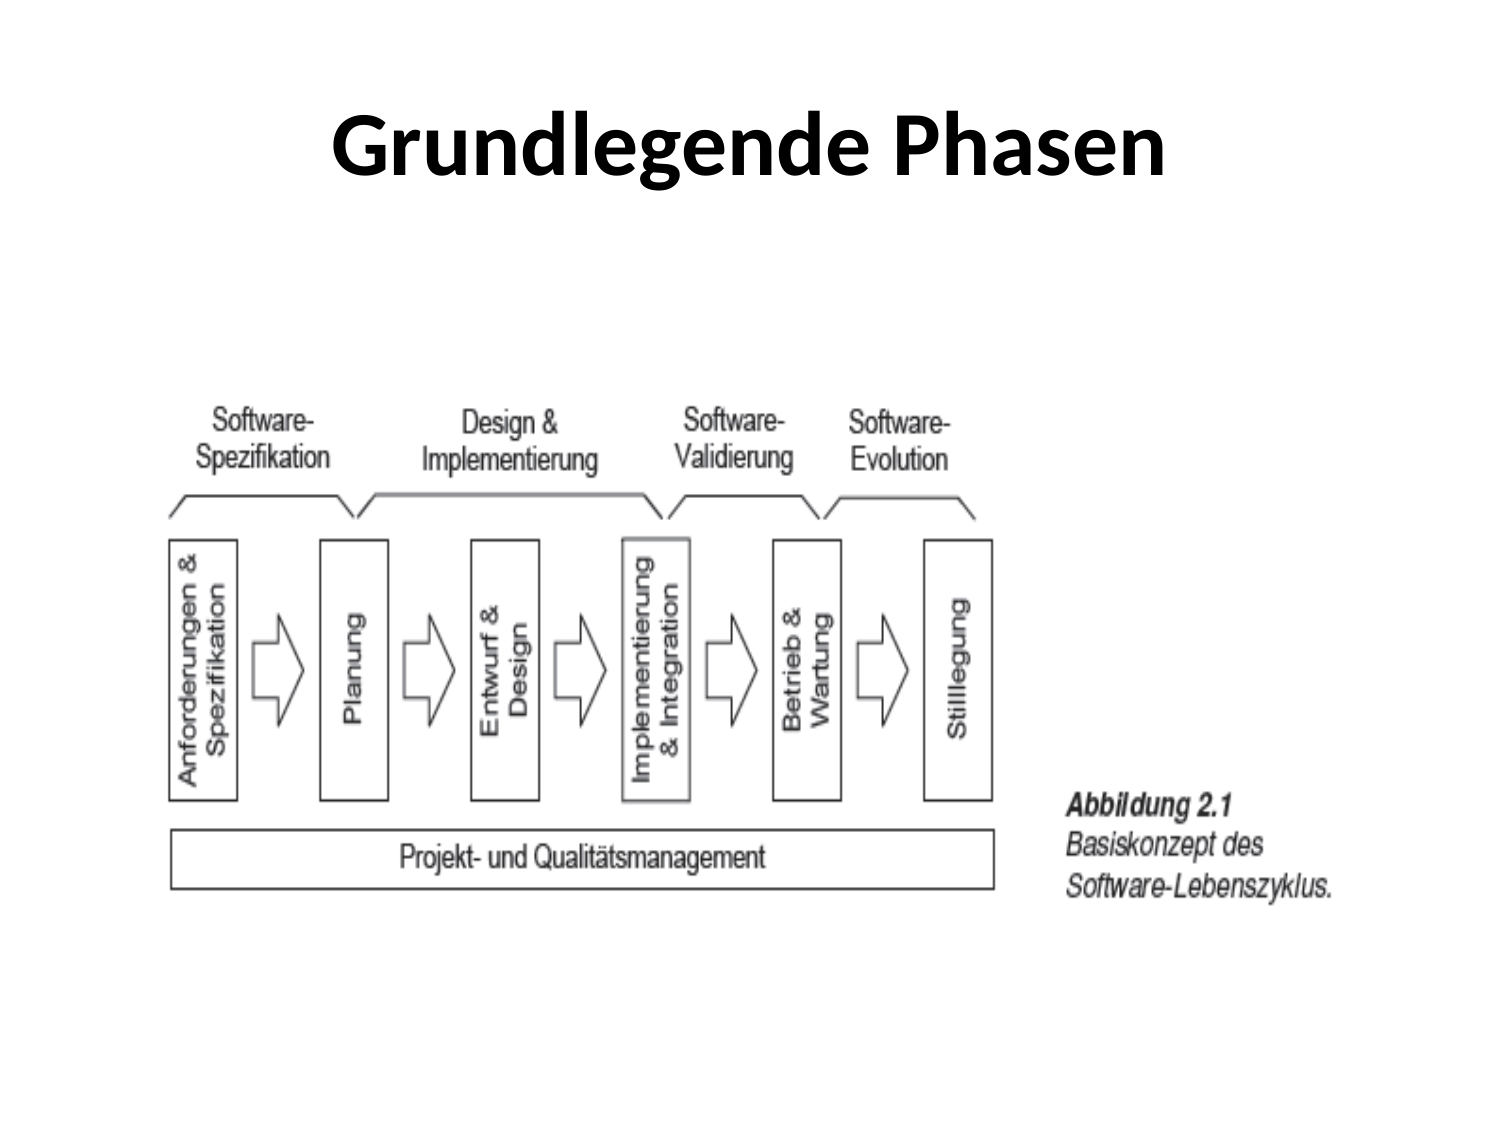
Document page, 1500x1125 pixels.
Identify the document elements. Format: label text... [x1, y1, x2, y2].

title Grundlegende Phasen [75, 45, 1425, 233]
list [130, 385, 1369, 941]
